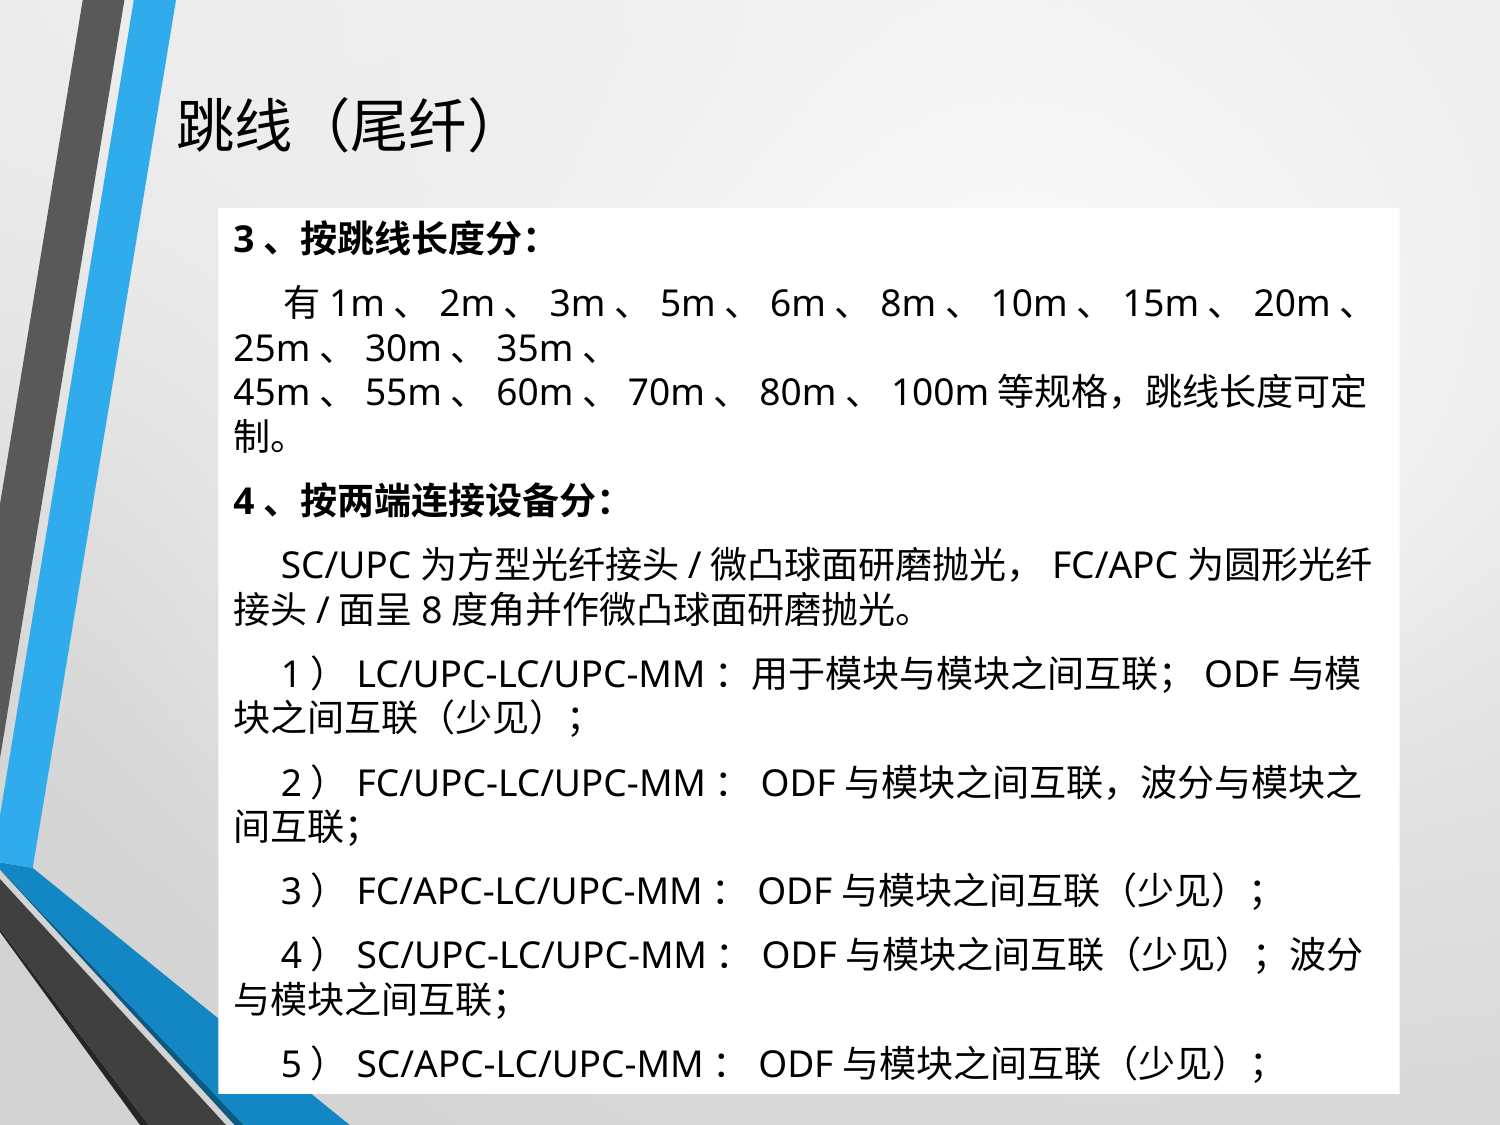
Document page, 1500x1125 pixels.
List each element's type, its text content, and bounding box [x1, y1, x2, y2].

text_box 跳线（尾纤） [161, 74, 1425, 173]
text_box 3、按跳线长度分： 有1m、2m、3m、5m、6m、8m、10m、15m、20m、25m、30m、35m、 45m、55m、60m、70m、80m、100m等规格，跳线长度可定制。 4、按两端连接设备分： SC/UPC为方型光纤接头/微凸球面研磨抛光，FC/APC为圆形光纤接头/面呈8度角并作微凸球面研磨抛光。 1）LC/UPC-LC/UPC-MM：用于模块与模块之间互联；ODF与模块之间互联（少见）； 2）FC/UPC-LC/UPC-MM：ODF与模块之间互联，波分与模块之间互联； 3）FC/APC-LC/UPC-MM：ODF与模块之间互联（少见）； 4）SC/UPC-LC/UPC-MM：ODF与模块之间互联（少见）；波分与模块之间互联； 5）SC/APC-LC/UPC-MM：ODF与模块之间互联（少见）； [218, 208, 1400, 1094]
